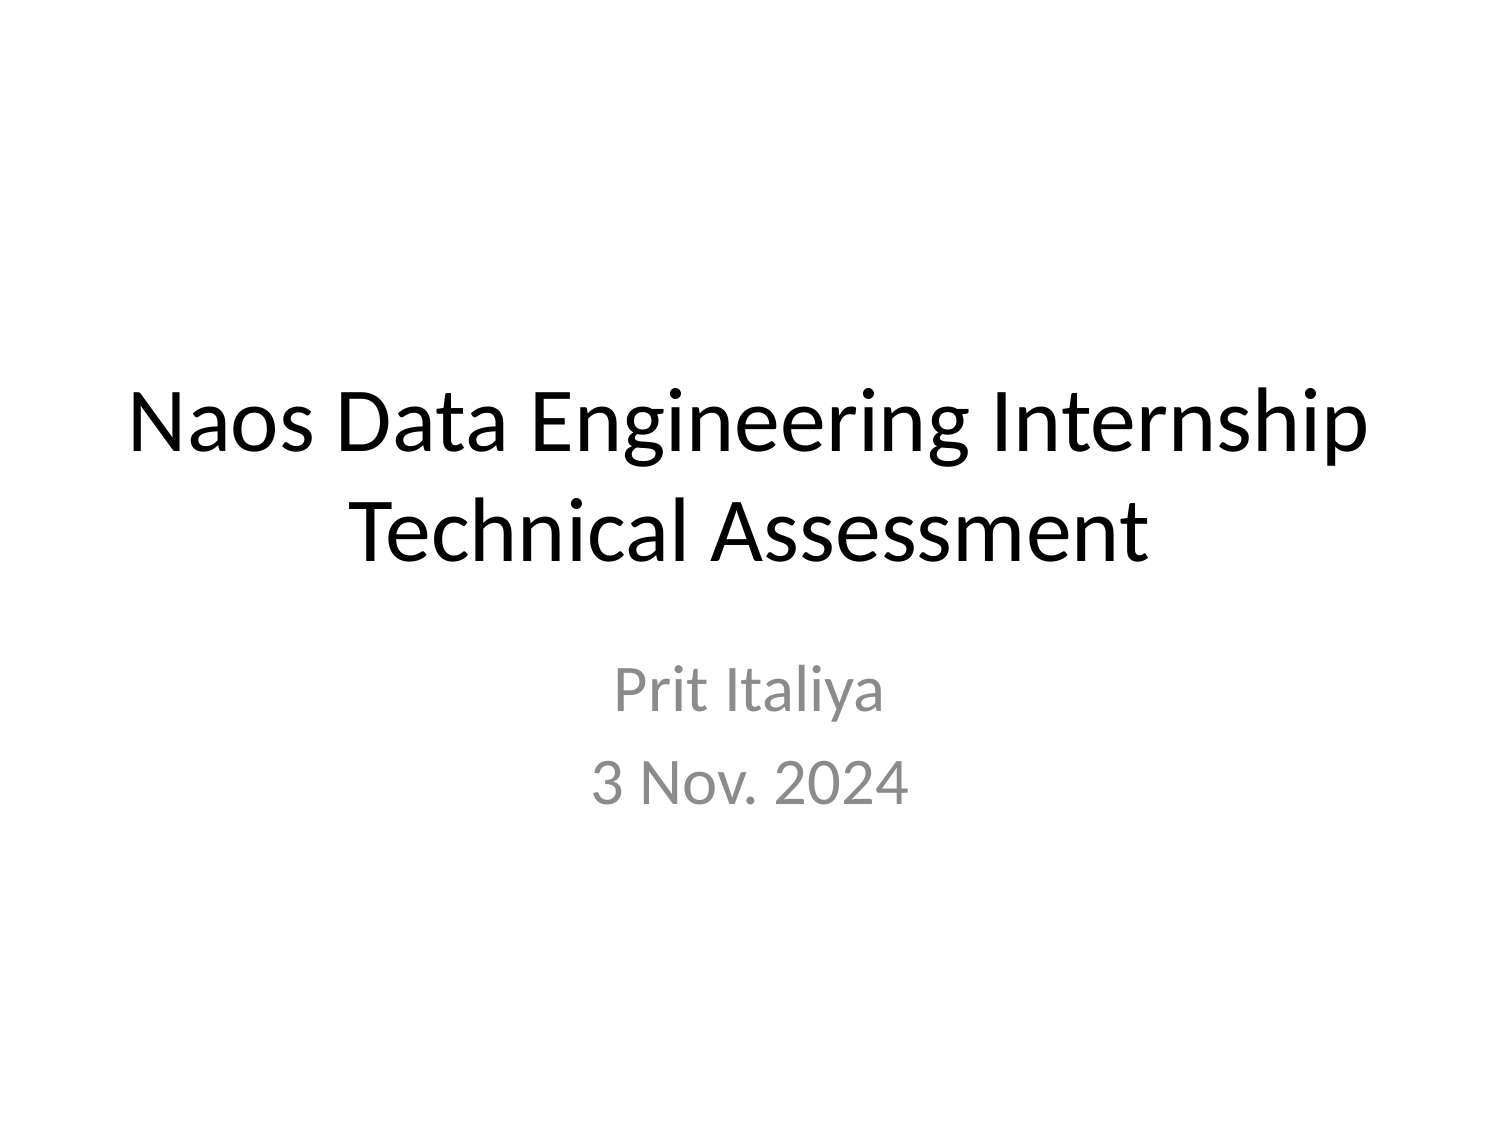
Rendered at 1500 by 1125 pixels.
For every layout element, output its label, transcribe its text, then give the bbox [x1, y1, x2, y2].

subtitle Prit Italiya 3 Nov. 2024 [225, 637, 1275, 925]
title Naos Data Engineering Internship Technical Assessment [112, 349, 1388, 591]
